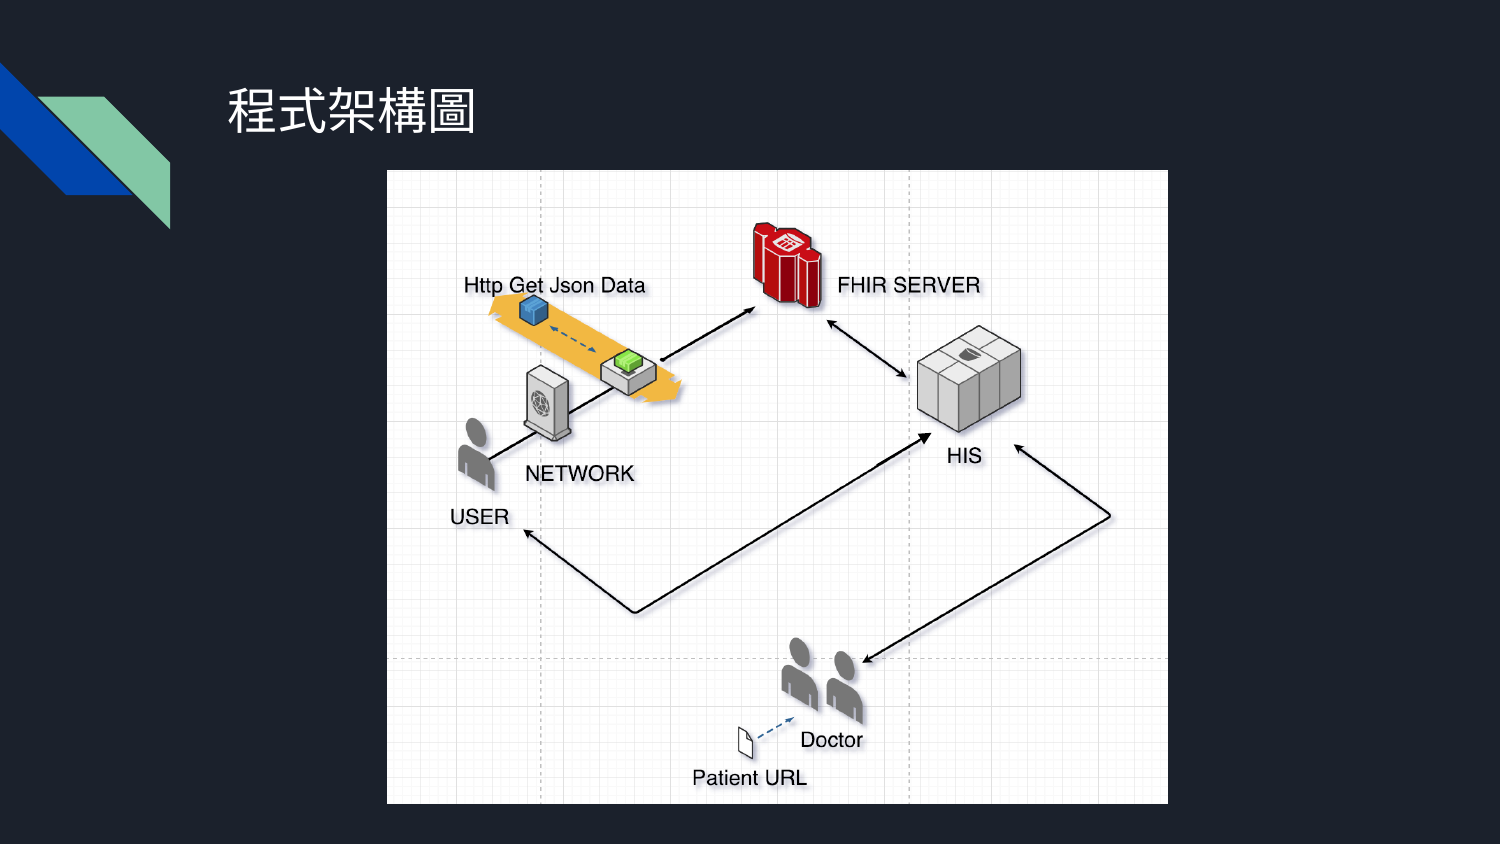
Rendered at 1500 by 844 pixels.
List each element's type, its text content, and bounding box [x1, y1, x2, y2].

picture [386, 169, 1168, 805]
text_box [876, 432, 932, 466]
title 程式架構圖 [212, 64, 1368, 215]
